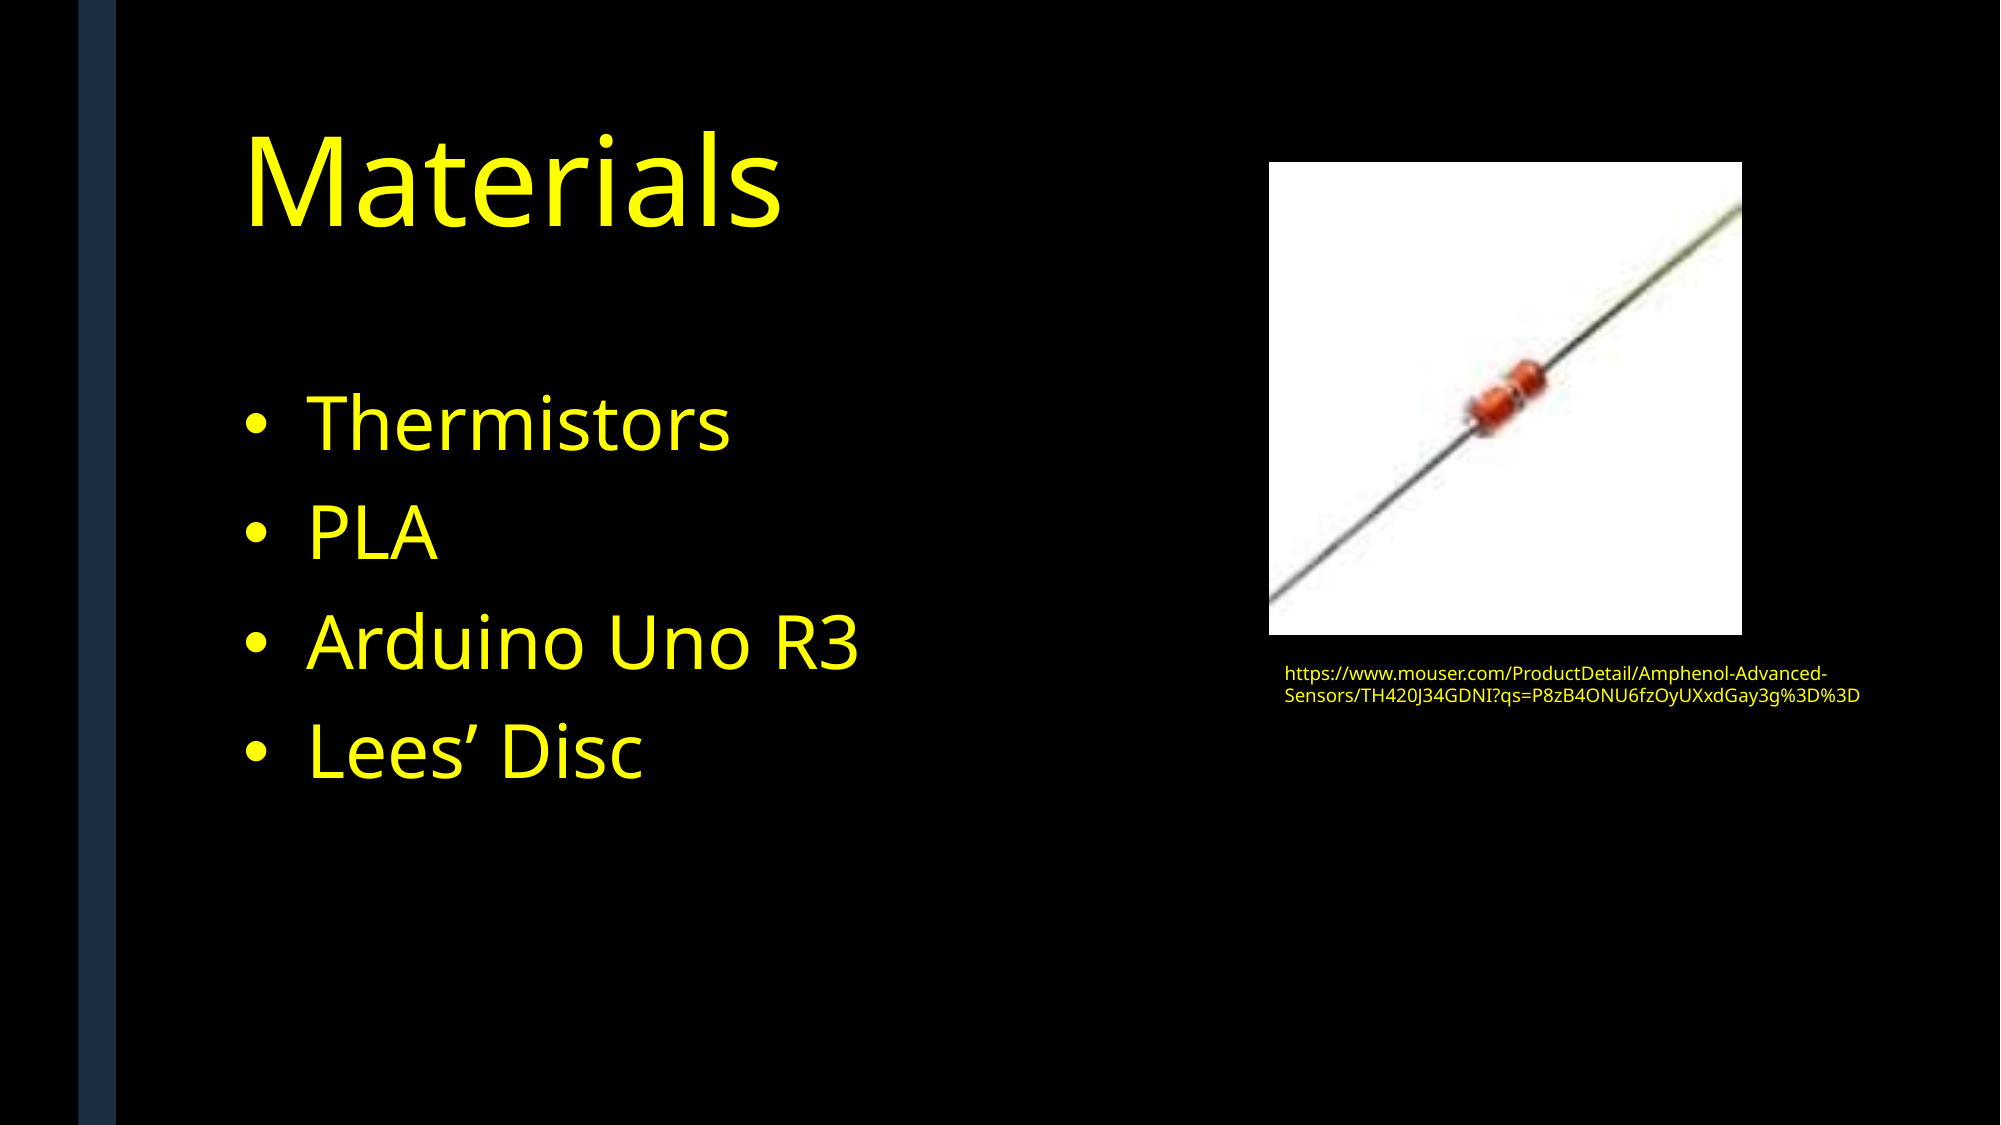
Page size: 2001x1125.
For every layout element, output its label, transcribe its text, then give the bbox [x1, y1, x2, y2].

picture [1269, 162, 1742, 635]
list Thermistors PLA Arduino Uno R3 Lees’ Disc [228, 375, 1804, 963]
text_box https://www.mouser.com/ProductDetail/Amphenol-Advanced-Sensors/TH420J34GDNI?qs=P8zB4ONU6fzOyUXxdGay3g%3D%3D [1269, 654, 1888, 714]
title Materials [225, 112, 1800, 357]
